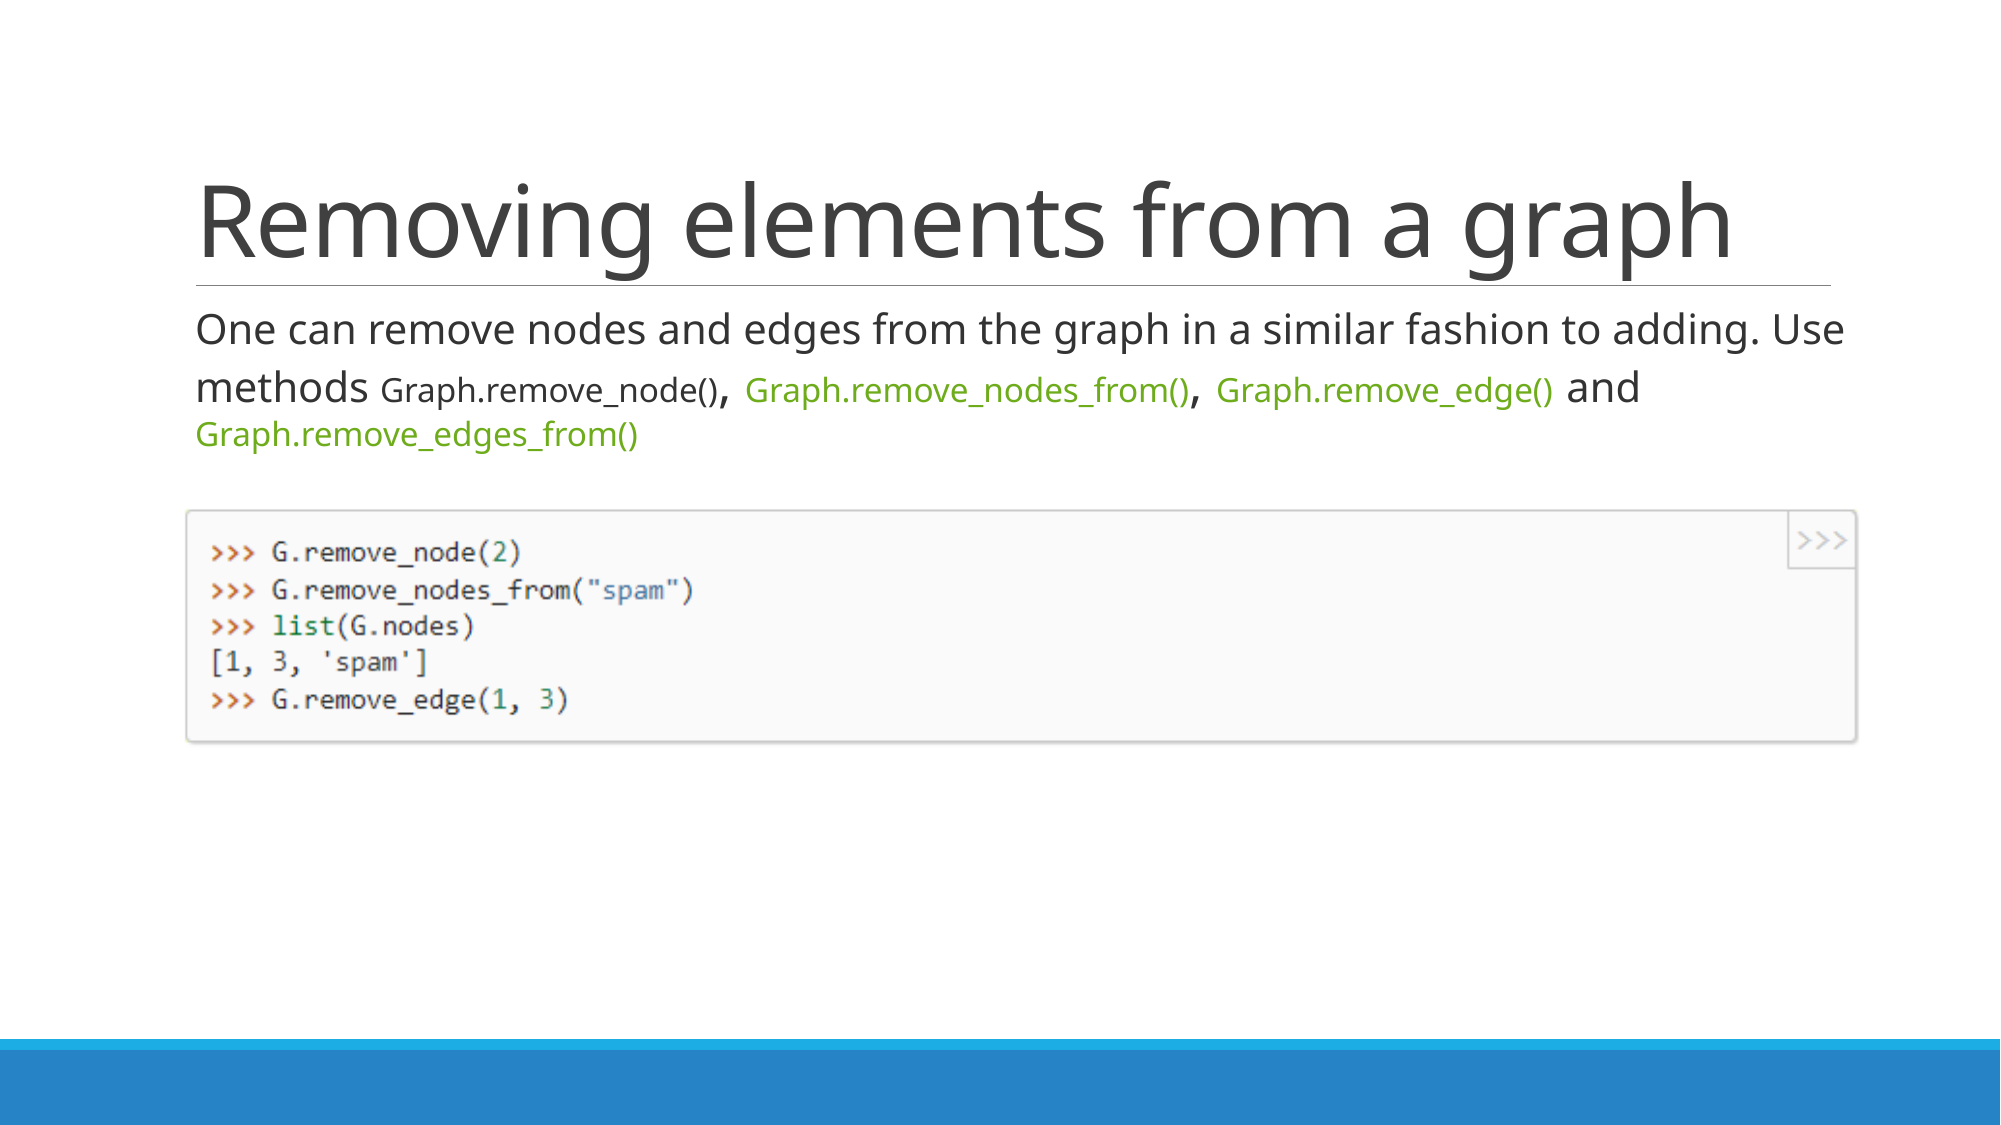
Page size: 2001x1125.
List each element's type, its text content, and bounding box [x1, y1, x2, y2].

picture [179, 499, 1866, 755]
text_box One can remove nodes and edges from the graph in a similar fashion to adding. Use methods Graph.remove_node(), Graph.remove_nodes_from(), Graph.remove_edge() and Graph.remove_edges_from() [179, 295, 1899, 466]
title Removing elements from a graph [180, 47, 1830, 285]
